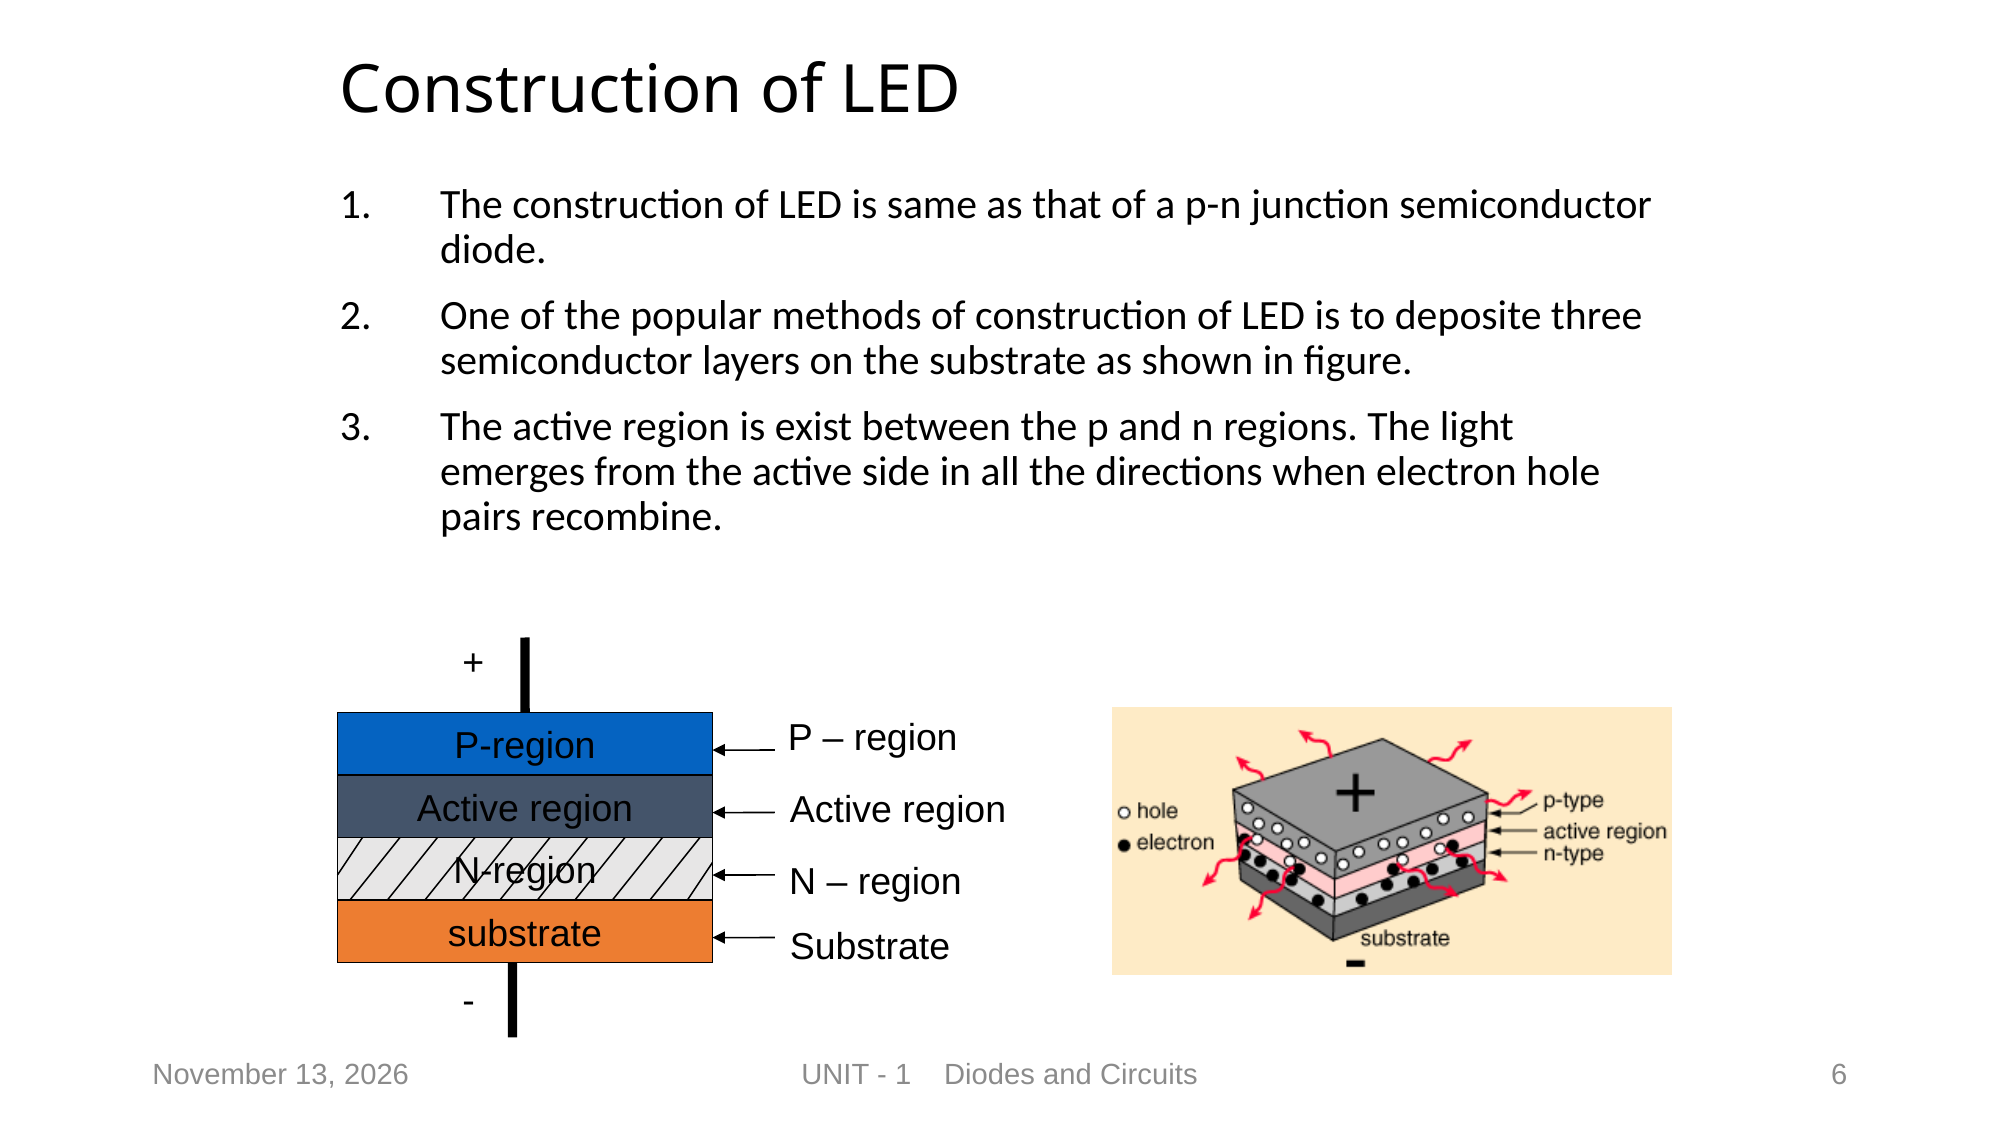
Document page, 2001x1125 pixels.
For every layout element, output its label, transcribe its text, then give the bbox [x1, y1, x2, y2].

text_box Active region [337, 775, 713, 838]
footer UNIT - 1 Diodes and Circuits [662, 1042, 1338, 1103]
picture [1112, 707, 1672, 975]
title Construction of LED [324, 45, 1675, 138]
text_box N-region [337, 838, 713, 900]
text_box P – region [773, 705, 973, 766]
text_box substrate [337, 900, 713, 963]
text_box [712, 743, 773, 757]
text_box Substrate [775, 914, 976, 975]
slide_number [137, 1042, 588, 1103]
text_box [712, 931, 775, 944]
text_box P-region [337, 712, 713, 775]
text_box + [447, 630, 500, 691]
text_box [712, 806, 775, 819]
text_box Active region [775, 777, 1022, 837]
list The construction of LED is same as that of a p-n junction semiconductor diode. One of the popular methods of construction of LED is to deposite three semiconductor layers on the substrate as shown in figure. The active region is exist between the p and n regions. The light emerges from the active side in all the directions when electron hole pairs recombine. [324, 174, 1675, 1055]
text_box - [447, 968, 490, 1029]
text_box N – region [774, 849, 977, 910]
slide_number 6 [1412, 1042, 1863, 1103]
text_box [712, 868, 774, 882]
